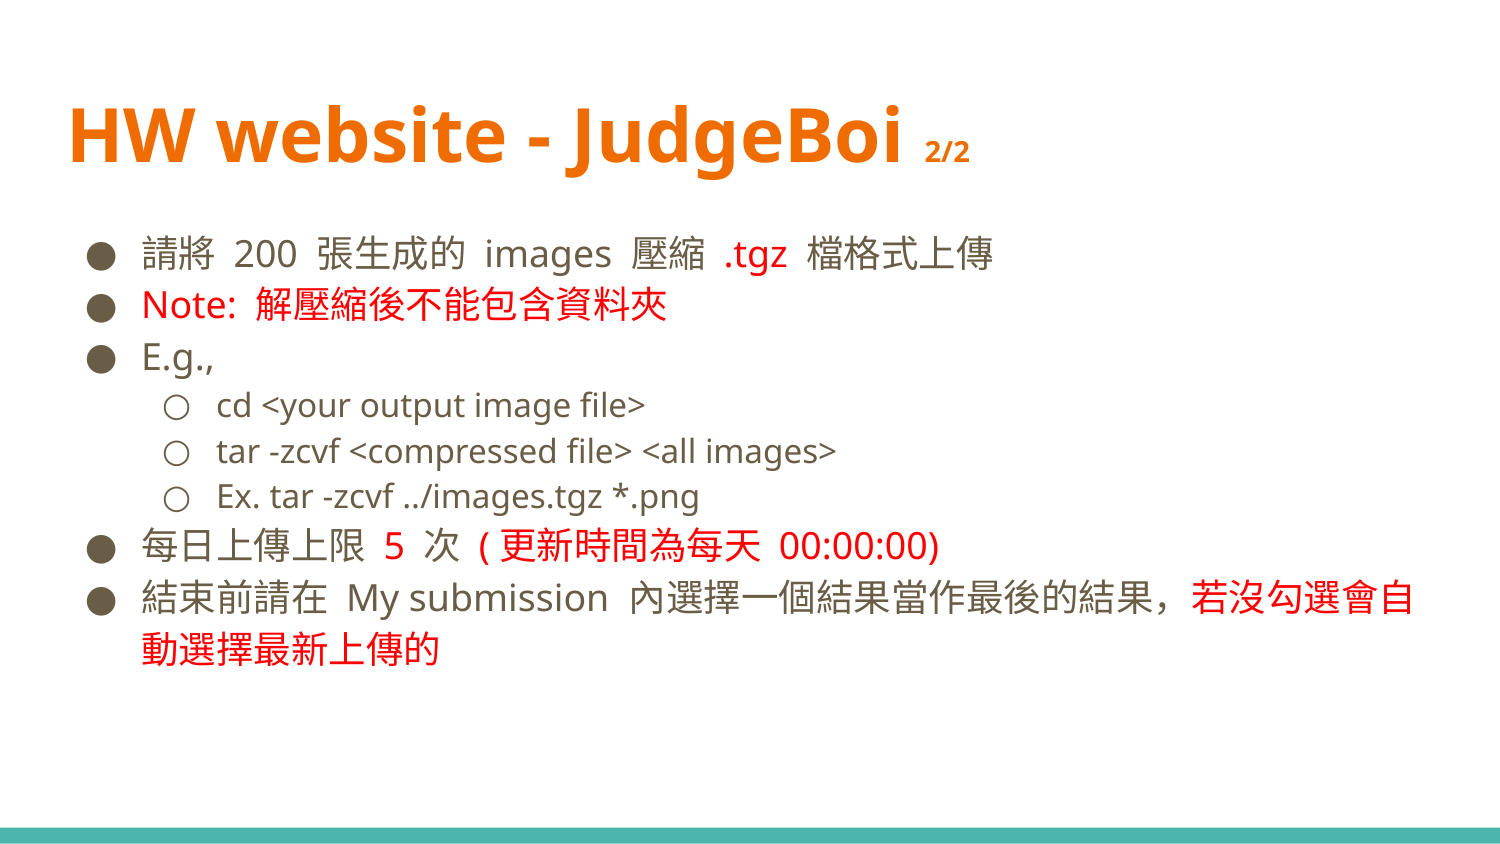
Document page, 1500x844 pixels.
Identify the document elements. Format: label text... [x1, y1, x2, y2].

list 請將 200 張生成的 images 壓縮 .tgz 檔格式上傳 Note: 解壓縮後不能包含資料夾 E.g., cd <your output image file> tar -zcvf <compressed file> <all images> Ex. tar -zcvf ../images.tgz *.png 每日上傳上限 5 次 (更新時間為每天 00:00:00) 結束前請在 My submission 內選擇一個結果當作最後的結果，若沒勾選會自動選擇最新上傳的 [51, 207, 1449, 750]
title HW website - JudgeBoi 2/2 [51, 72, 1449, 189]
